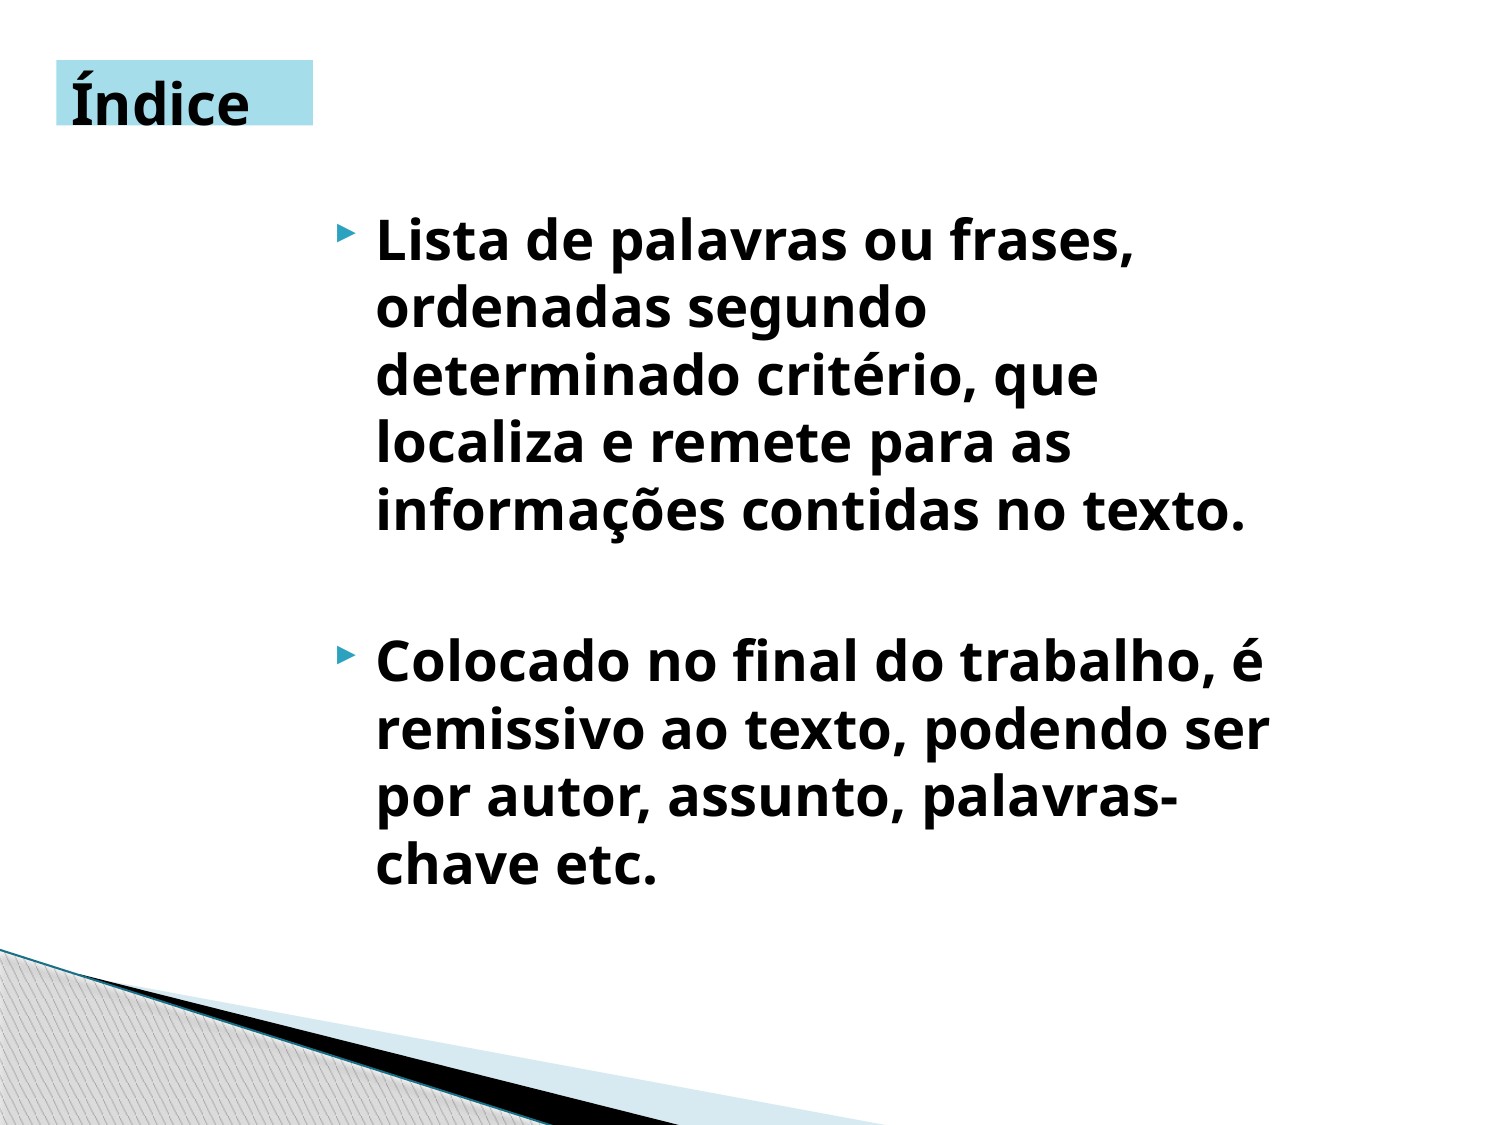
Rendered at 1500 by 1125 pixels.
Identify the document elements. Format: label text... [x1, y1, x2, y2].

text_box Índice [56, 60, 313, 126]
text_box Lista de palavras ou frases, ordenadas segundo determinado critério, que localiza e remete para as informações contidas no texto. Colocado no final do trabalho, é remissivo ao texto, podendo ser por autor, assunto, palavras-chave etc. [301, 196, 1314, 941]
